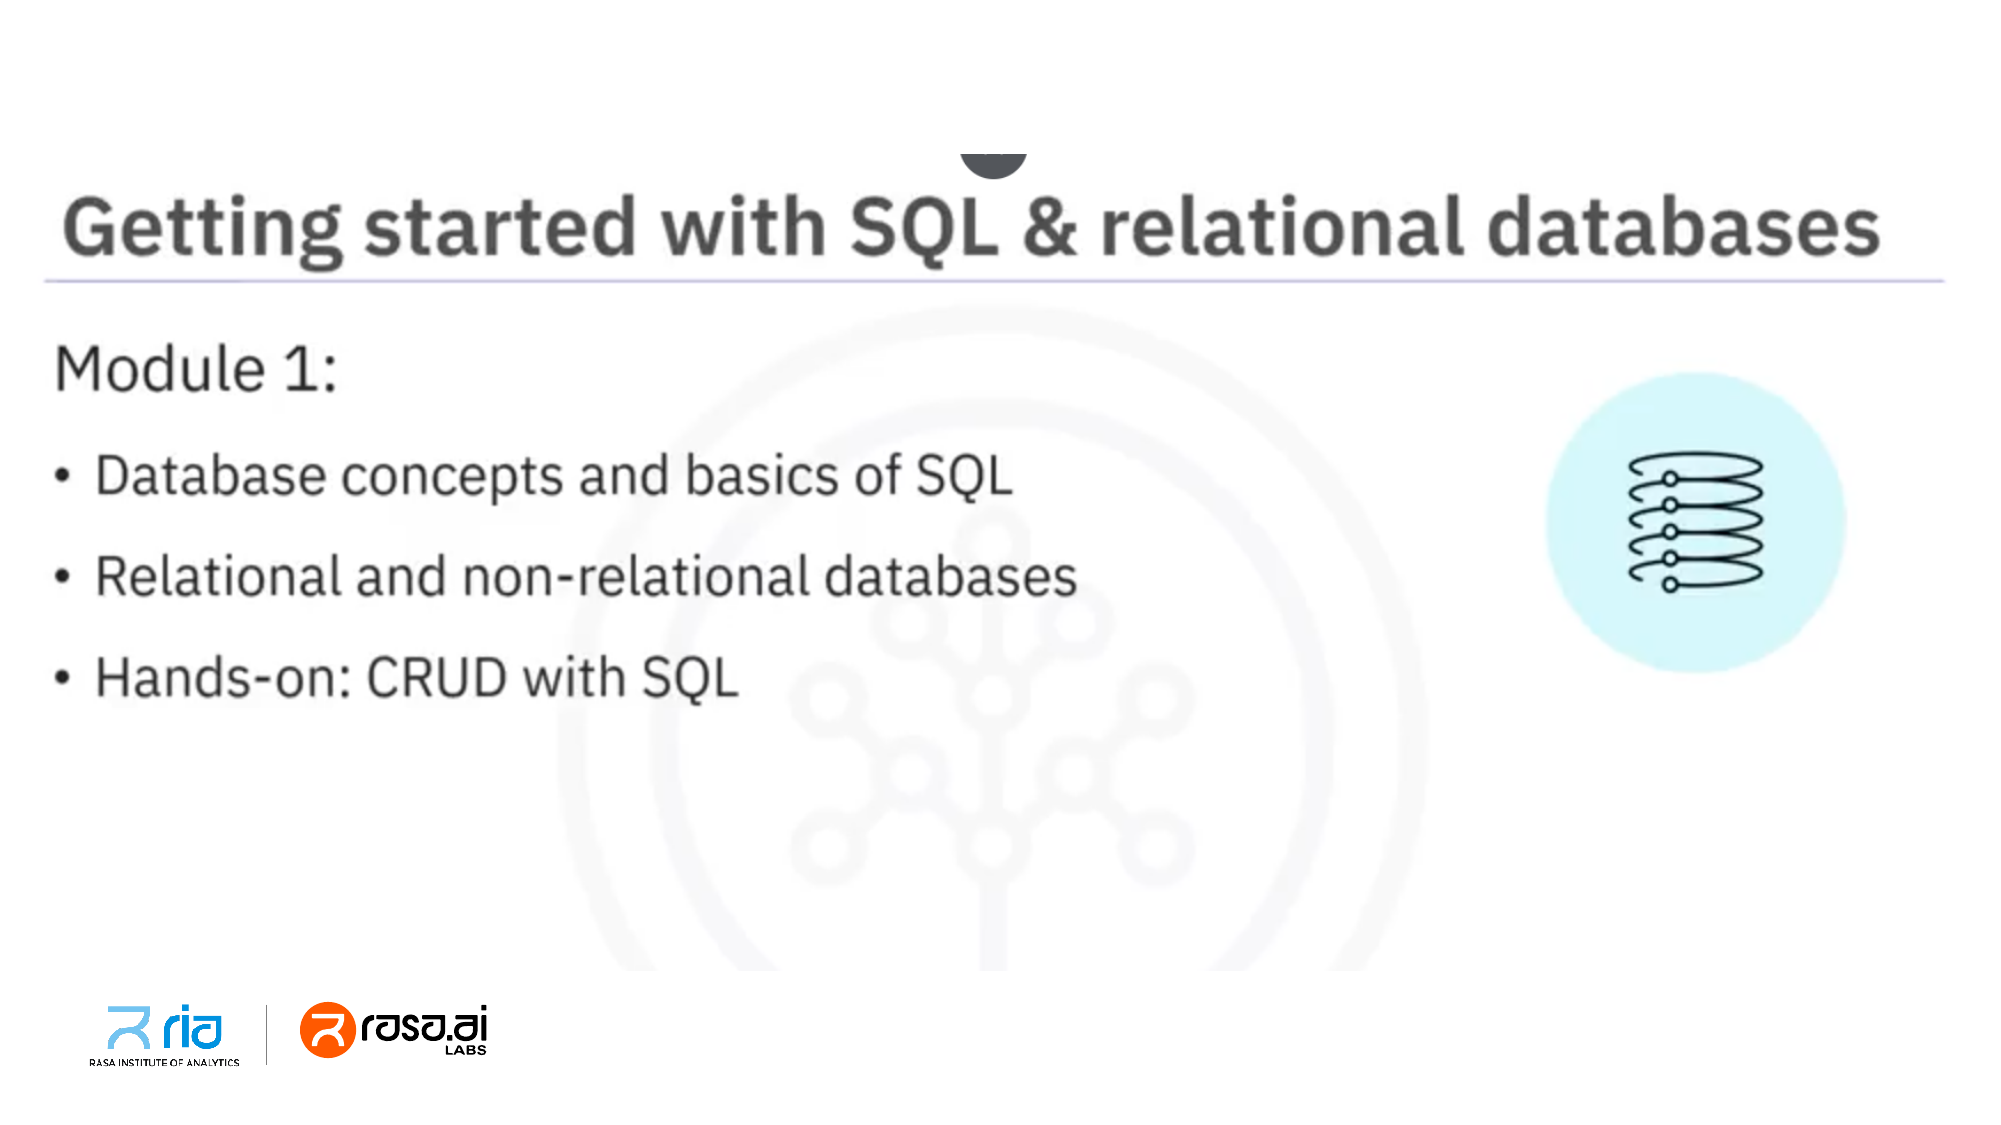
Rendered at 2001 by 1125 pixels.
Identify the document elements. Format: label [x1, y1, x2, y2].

picture [0, 154, 2000, 971]
picture [78, 992, 250, 1078]
